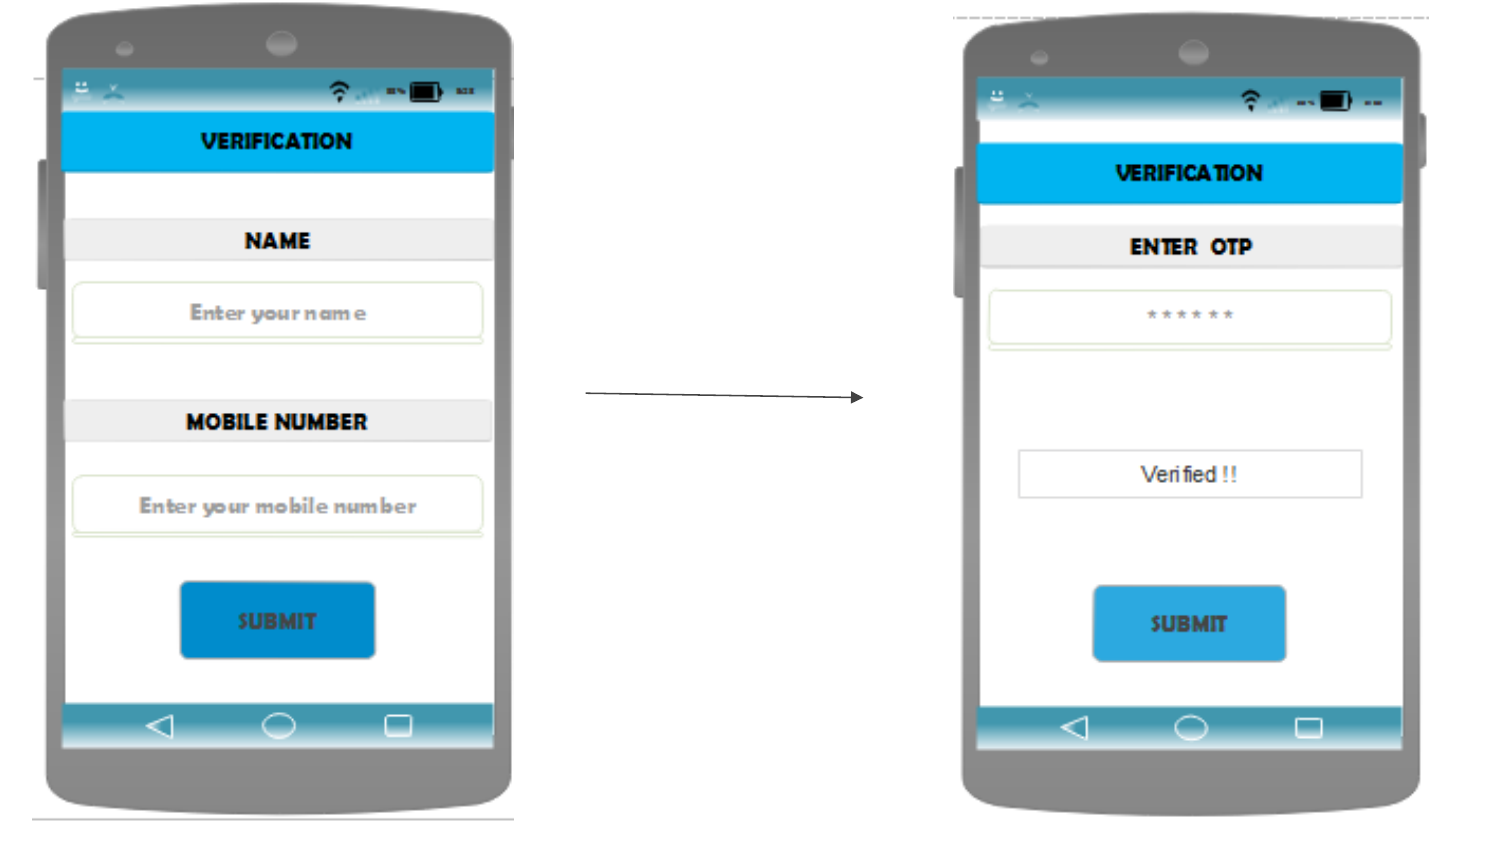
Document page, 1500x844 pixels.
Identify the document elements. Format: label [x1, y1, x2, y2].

picture [32, 0, 514, 826]
text_box [585, 392, 864, 398]
picture [953, 0, 1429, 826]
